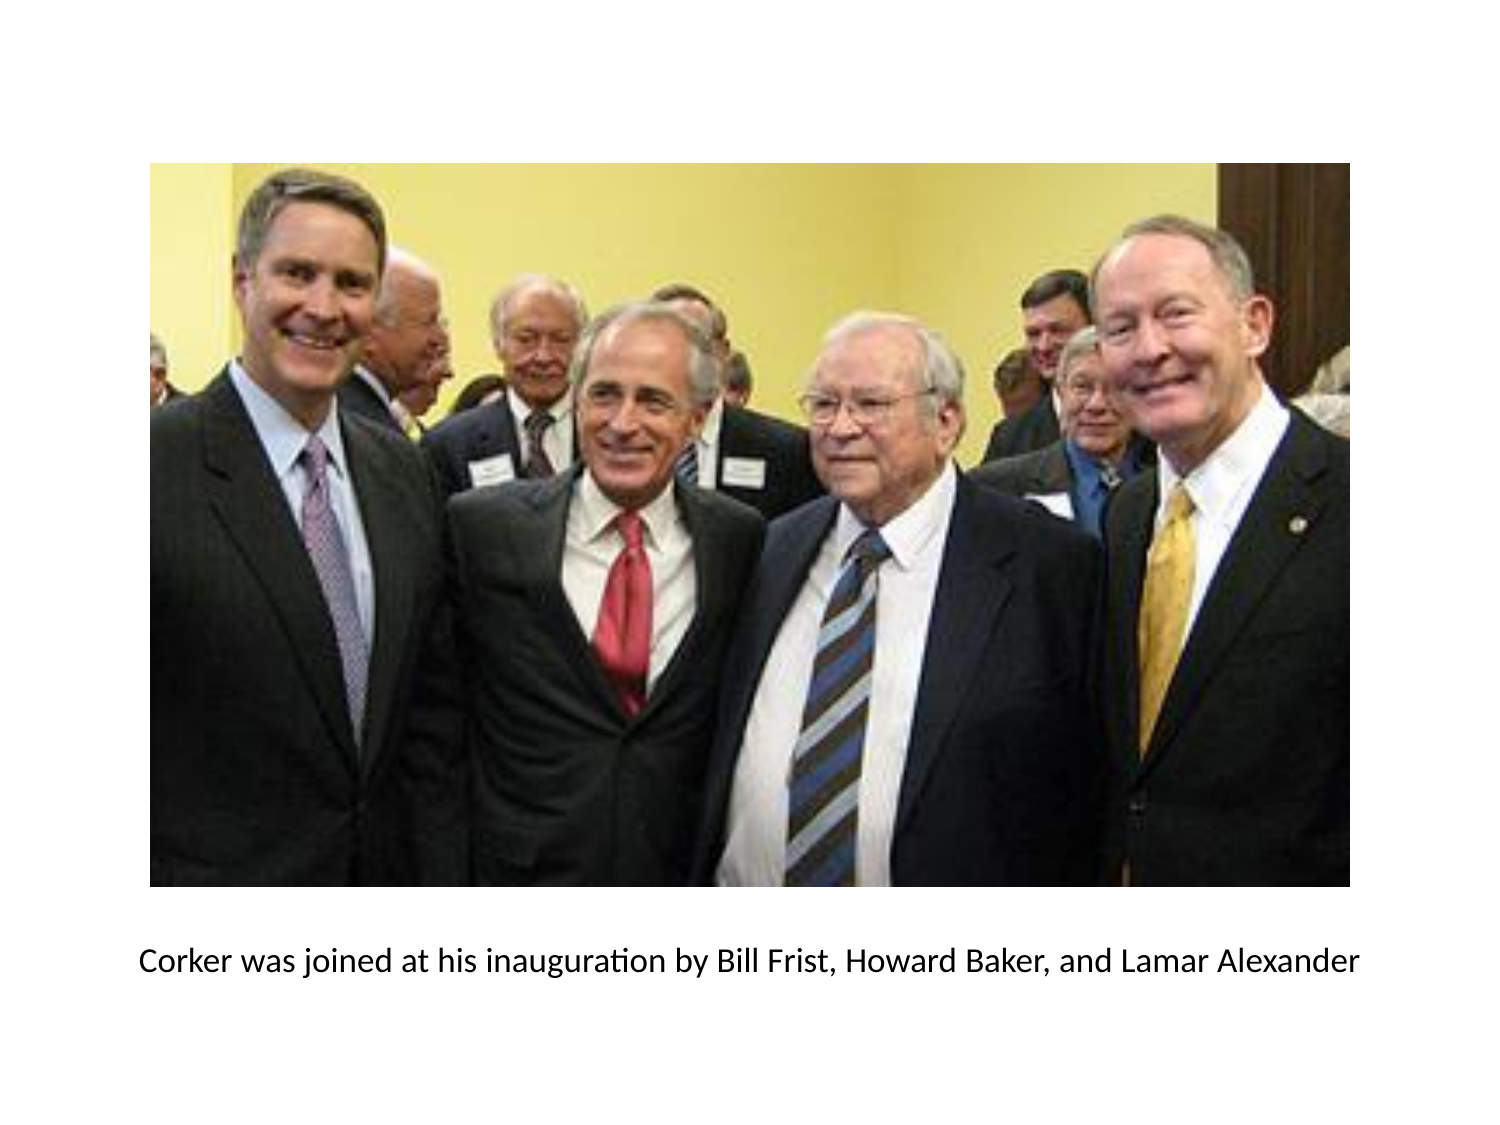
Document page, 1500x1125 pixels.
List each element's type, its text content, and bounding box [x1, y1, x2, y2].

picture [149, 163, 1351, 887]
text_box Corker was joined at his inauguration by Bill Frist, Howard Baker, and Lamar Alexander [124, 930, 1376, 987]
